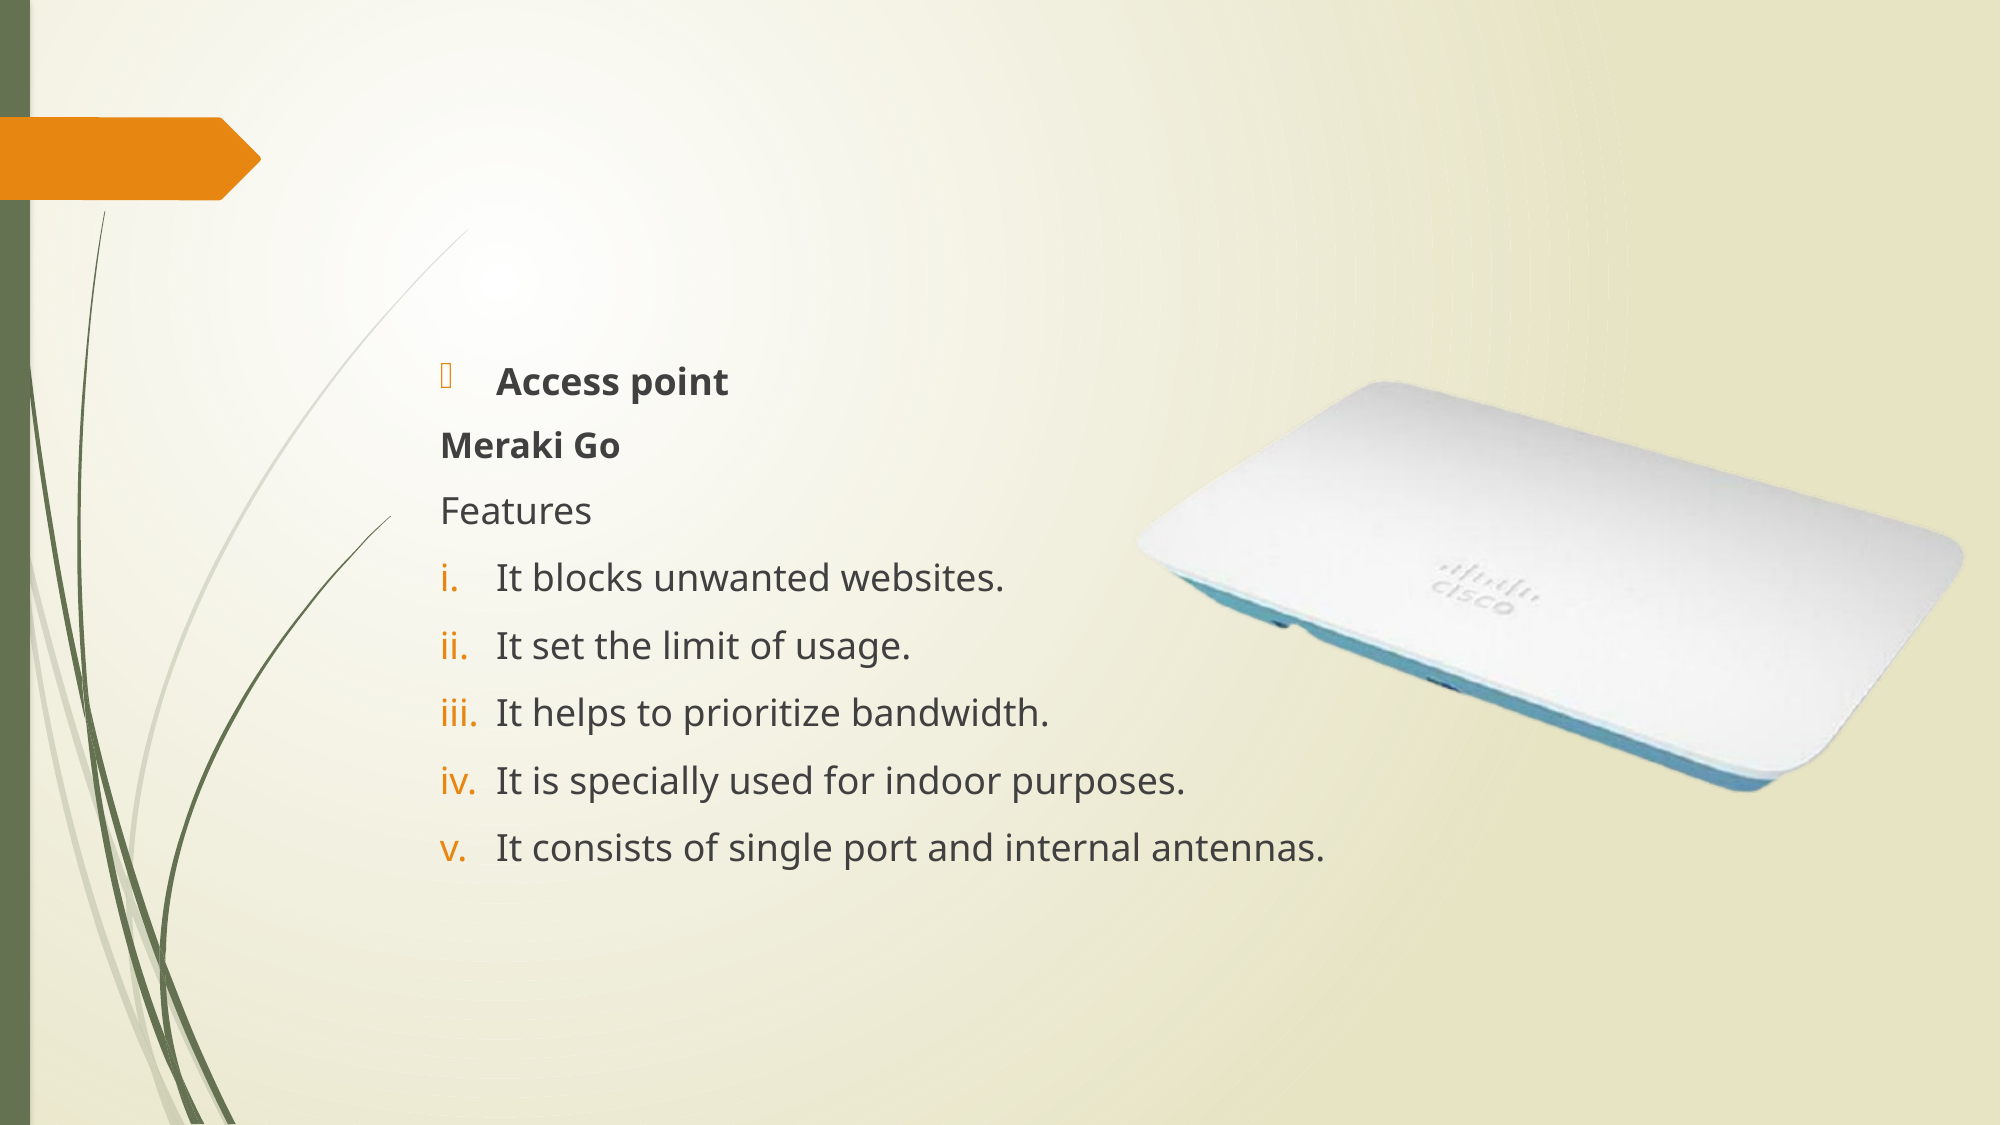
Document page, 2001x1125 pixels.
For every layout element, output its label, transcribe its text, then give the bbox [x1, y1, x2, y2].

picture [999, 281, 2000, 844]
list Access point Meraki Go Features It blocks unwanted websites. It set the limit of usage. It helps to prioritize bandwidth. It is specially used for indoor purposes. It consists of single port and internal antennas. [424, 350, 1888, 970]
